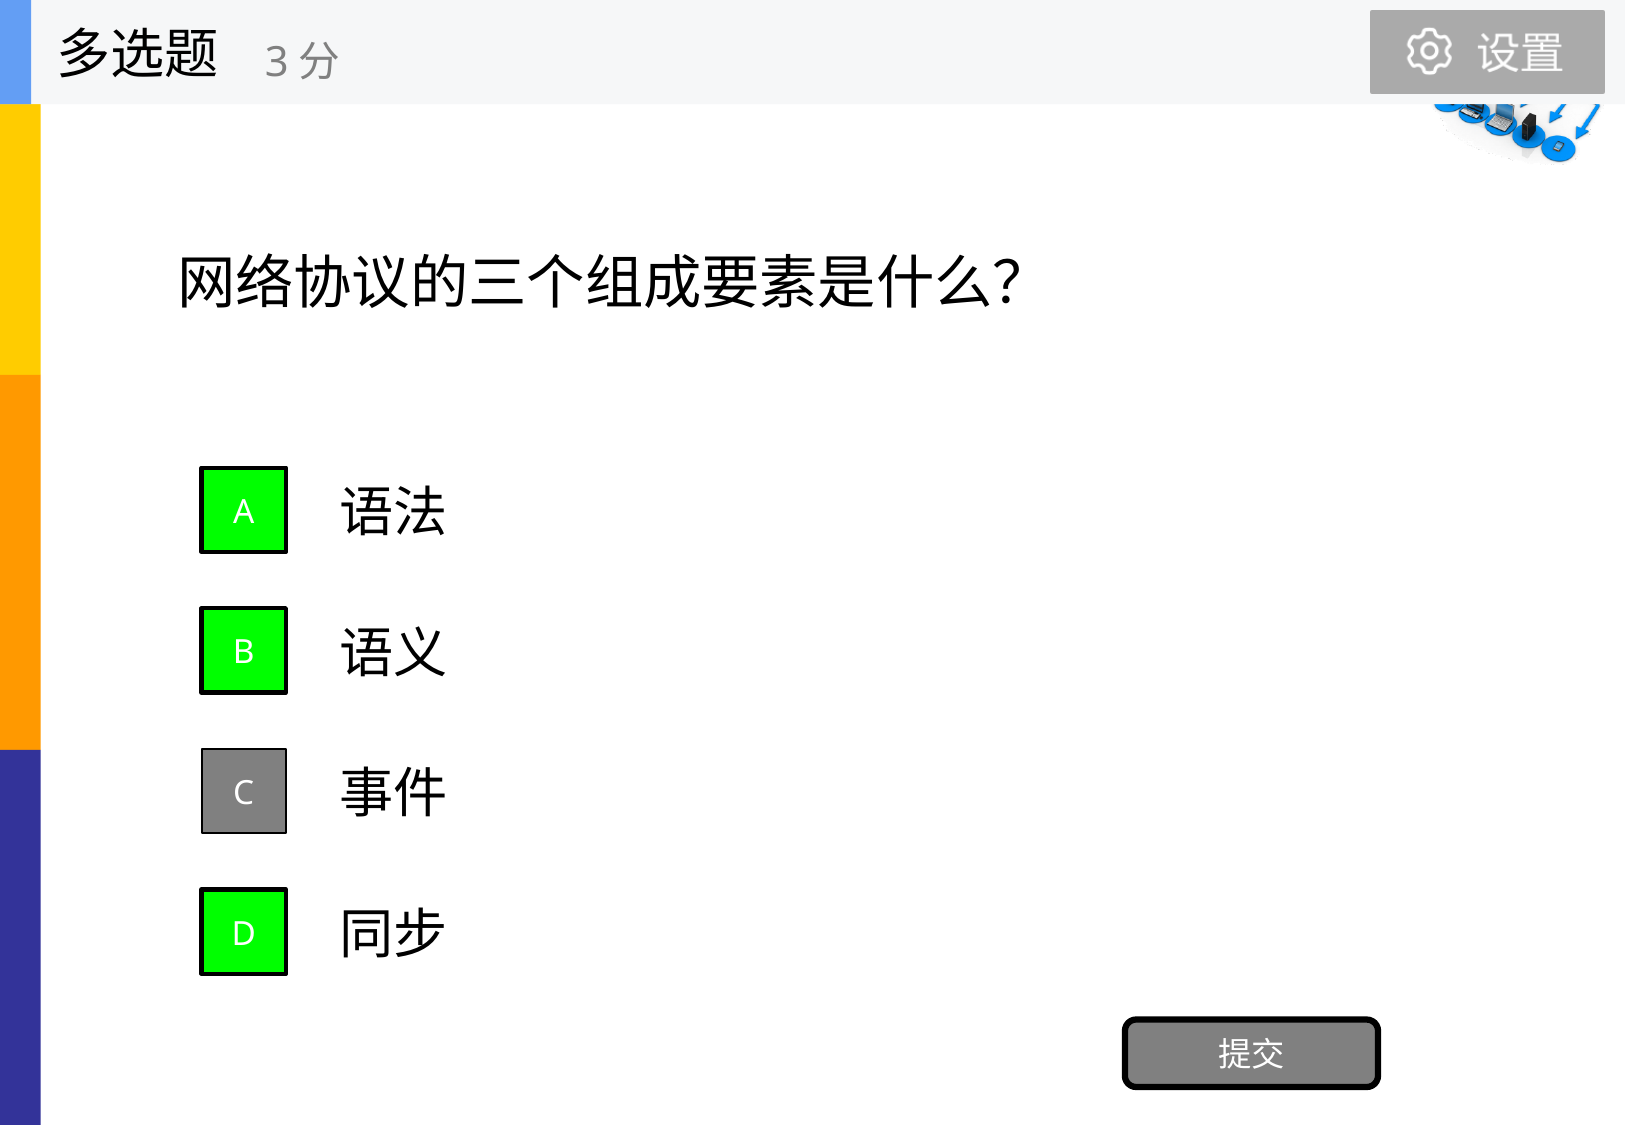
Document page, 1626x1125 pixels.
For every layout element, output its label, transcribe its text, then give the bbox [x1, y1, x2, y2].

picture [1370, 10, 1605, 94]
text_box 语法 [324, 456, 1463, 563]
picture [1463, 105, 1616, 165]
text_box B [201, 608, 286, 693]
text_box A [201, 467, 286, 552]
text_box 提交 [1124, 1019, 1379, 1088]
text_box 语义 [324, 597, 1463, 703]
text_box 网络协议的三个组成要素是什么？ [162, 116, 1463, 456]
text_box 同步 [324, 878, 1463, 985]
text_box 事件 [324, 738, 1463, 844]
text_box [0, 0, 1625, 105]
text_box C [201, 748, 286, 834]
text_box D [201, 889, 286, 974]
